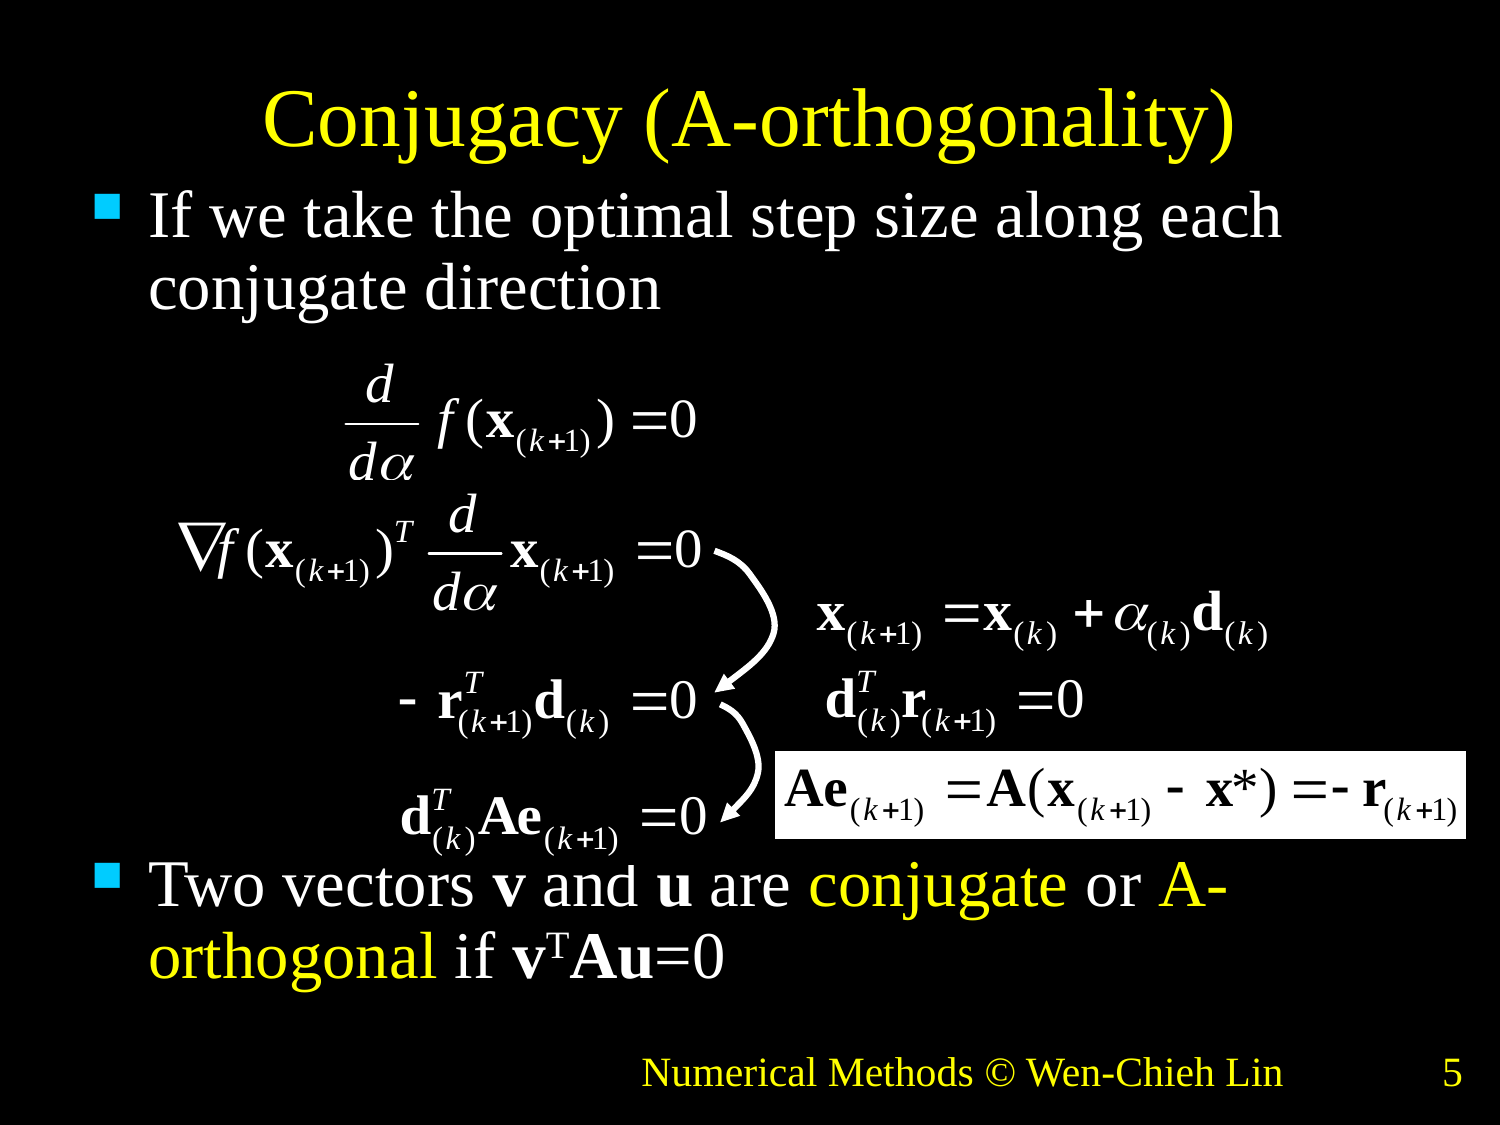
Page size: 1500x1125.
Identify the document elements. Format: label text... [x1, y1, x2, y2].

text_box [808, 573, 1276, 662]
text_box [170, 479, 707, 621]
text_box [774, 751, 1467, 840]
text_box [714, 550, 775, 693]
footer Numerical Methods © Wen-Chieh Lin [490, 1035, 1128, 1103]
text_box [392, 774, 715, 866]
text_box [720, 704, 759, 823]
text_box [389, 657, 703, 750]
list If we take the optimal step size along each conjugate direction Two vectors v and u are conjugate or A-orthogonal if vTAu=0 [76, 172, 1427, 1035]
slide_number 5 [1128, 1024, 1479, 1103]
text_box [336, 349, 704, 478]
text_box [817, 656, 1090, 749]
title Conjugacy (A-orthogonality) [75, 19, 1425, 208]
